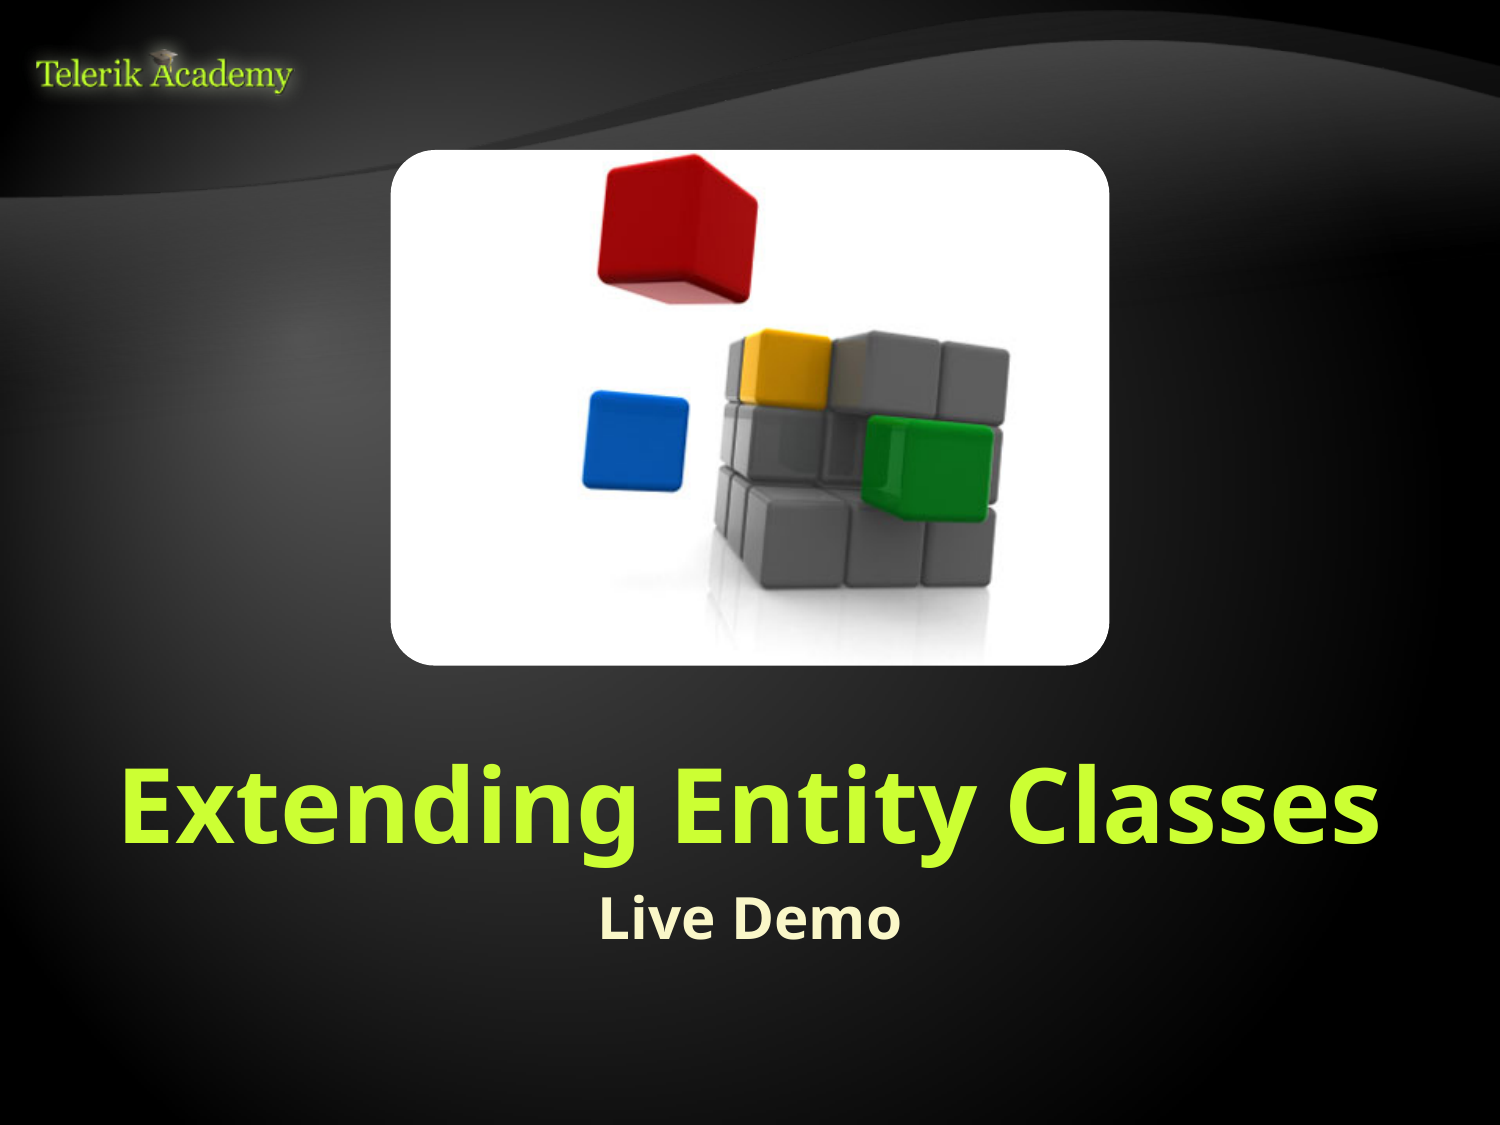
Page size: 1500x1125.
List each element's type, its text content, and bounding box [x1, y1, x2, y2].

picture [0, 0, 1500, 1125]
title Extending Entity Classes [99, 750, 1400, 863]
subtitle Live Demo [99, 869, 1400, 963]
